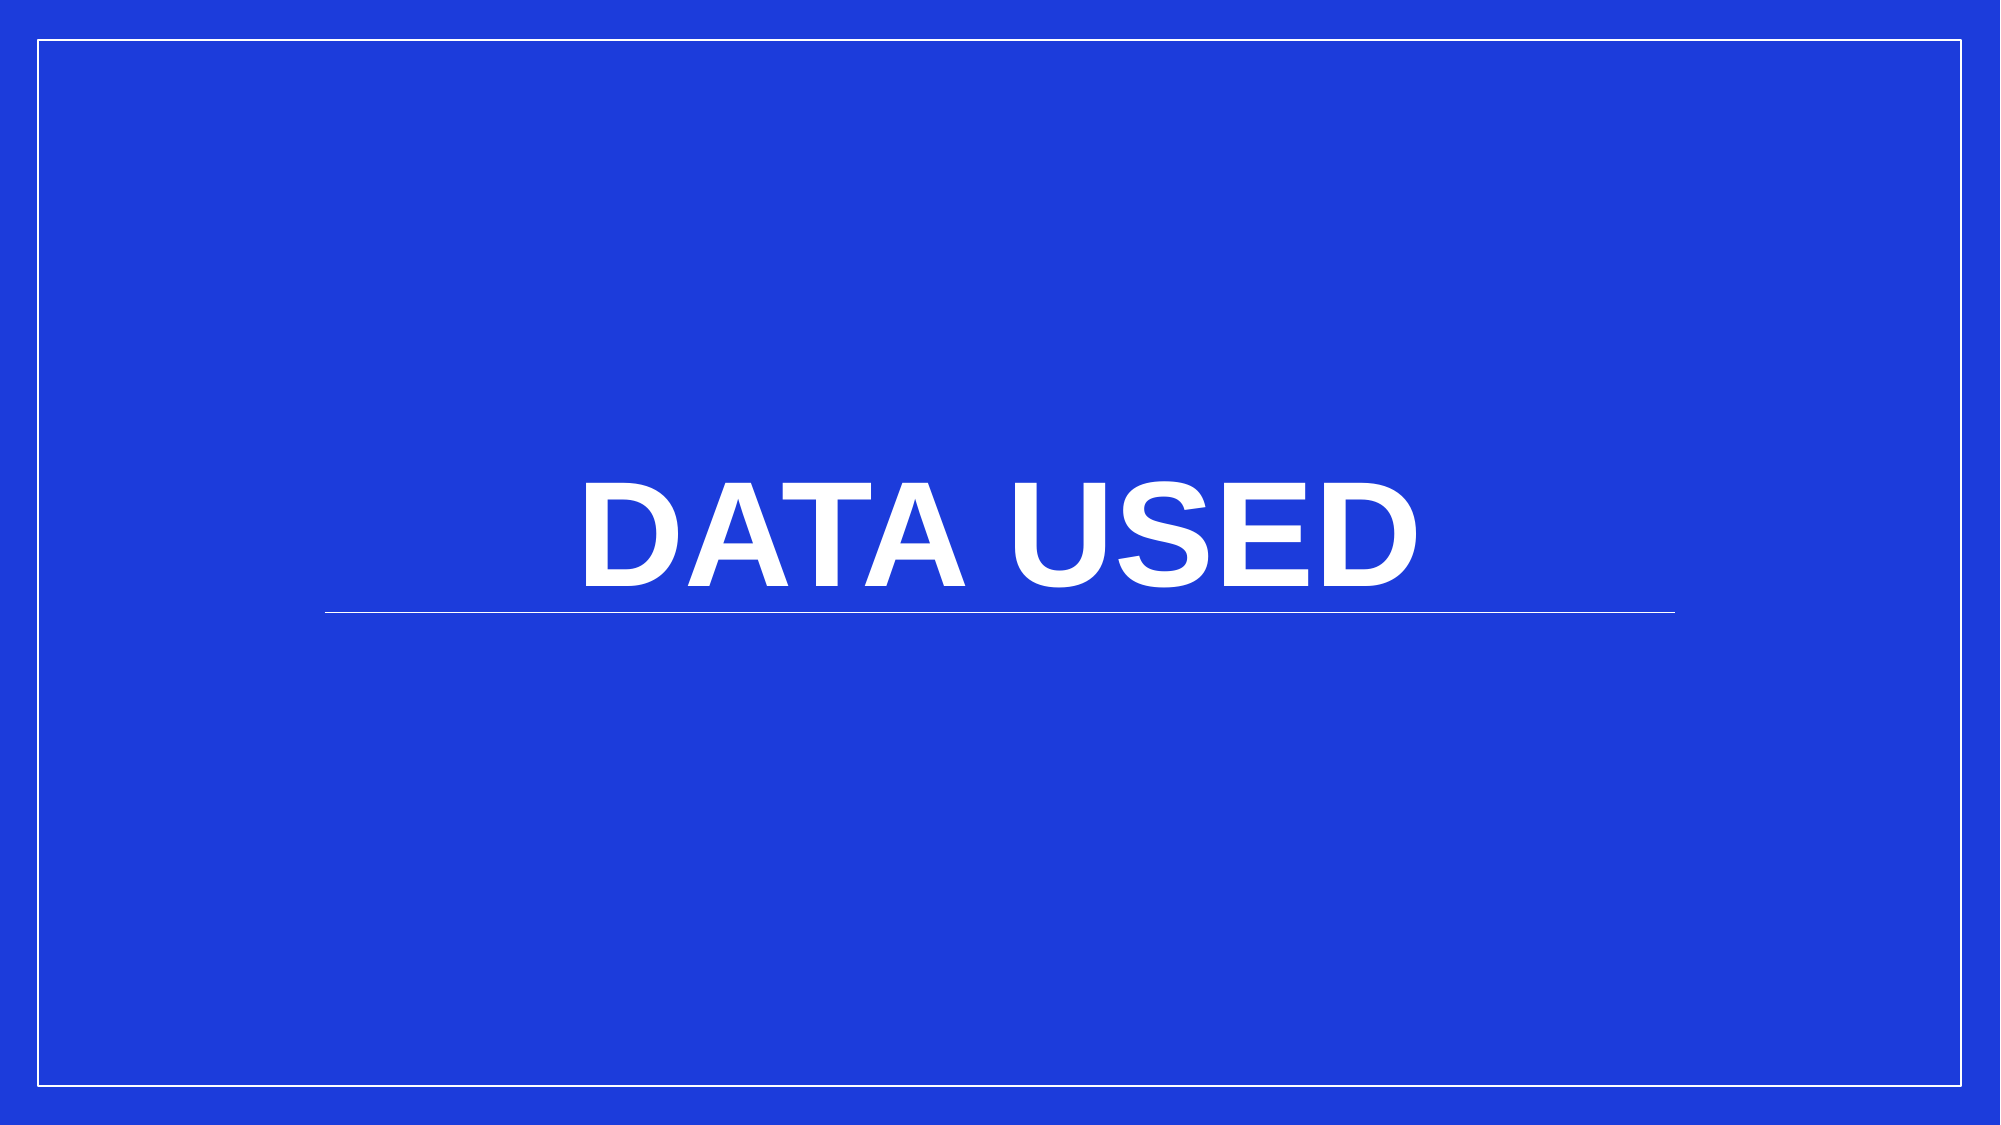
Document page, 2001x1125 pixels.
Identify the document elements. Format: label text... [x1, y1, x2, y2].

title DATA USED [182, 144, 1818, 625]
